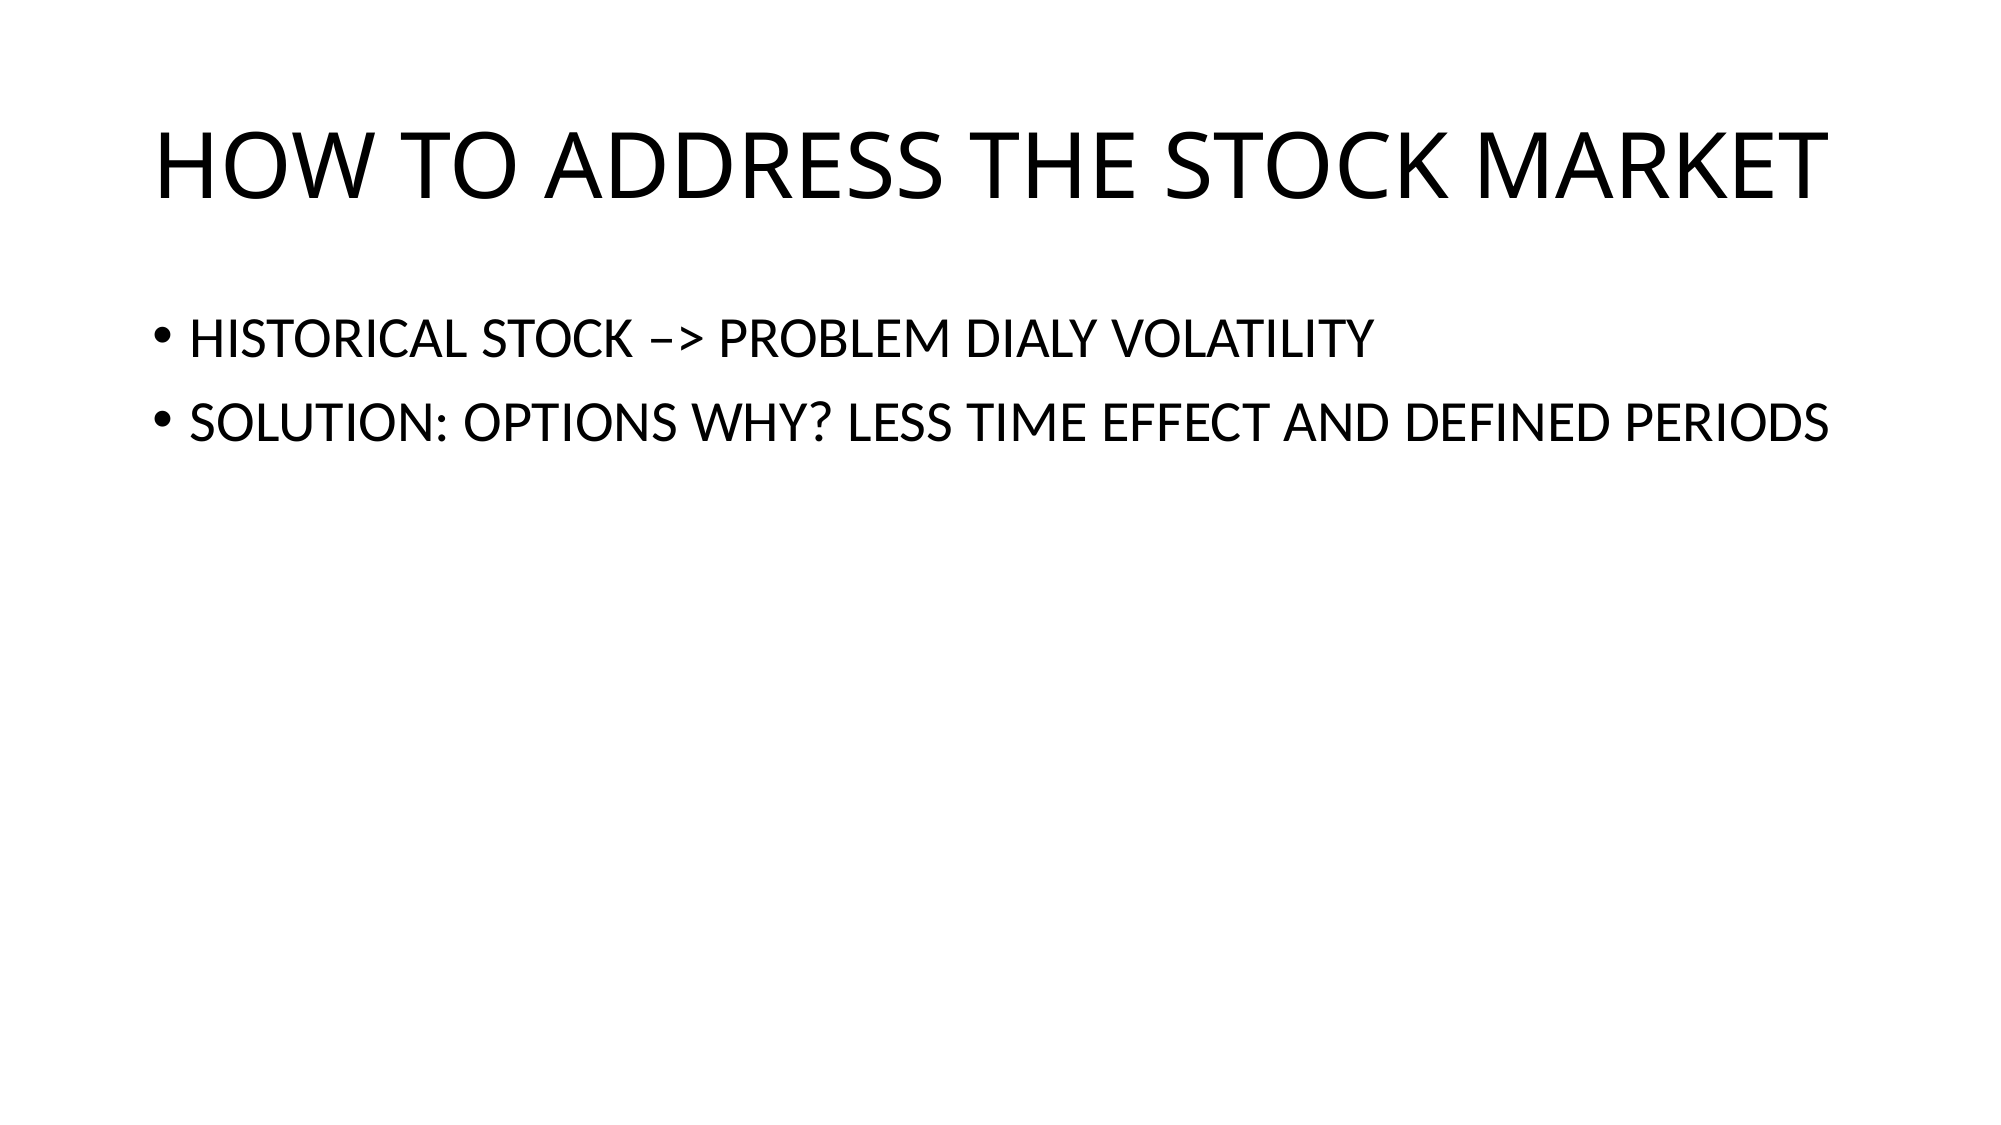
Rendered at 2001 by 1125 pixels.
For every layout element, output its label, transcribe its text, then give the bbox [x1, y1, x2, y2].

title HOW TO ADDRESS THE STOCK MARKET [137, 59, 1863, 278]
list HISTORICAL STOCK –> PROBLEM DIALY VOLATILITY SOLUTION: OPTIONS WHY? LESS TIME EFFECT AND DEFINED PERIODS [137, 299, 1863, 1014]
